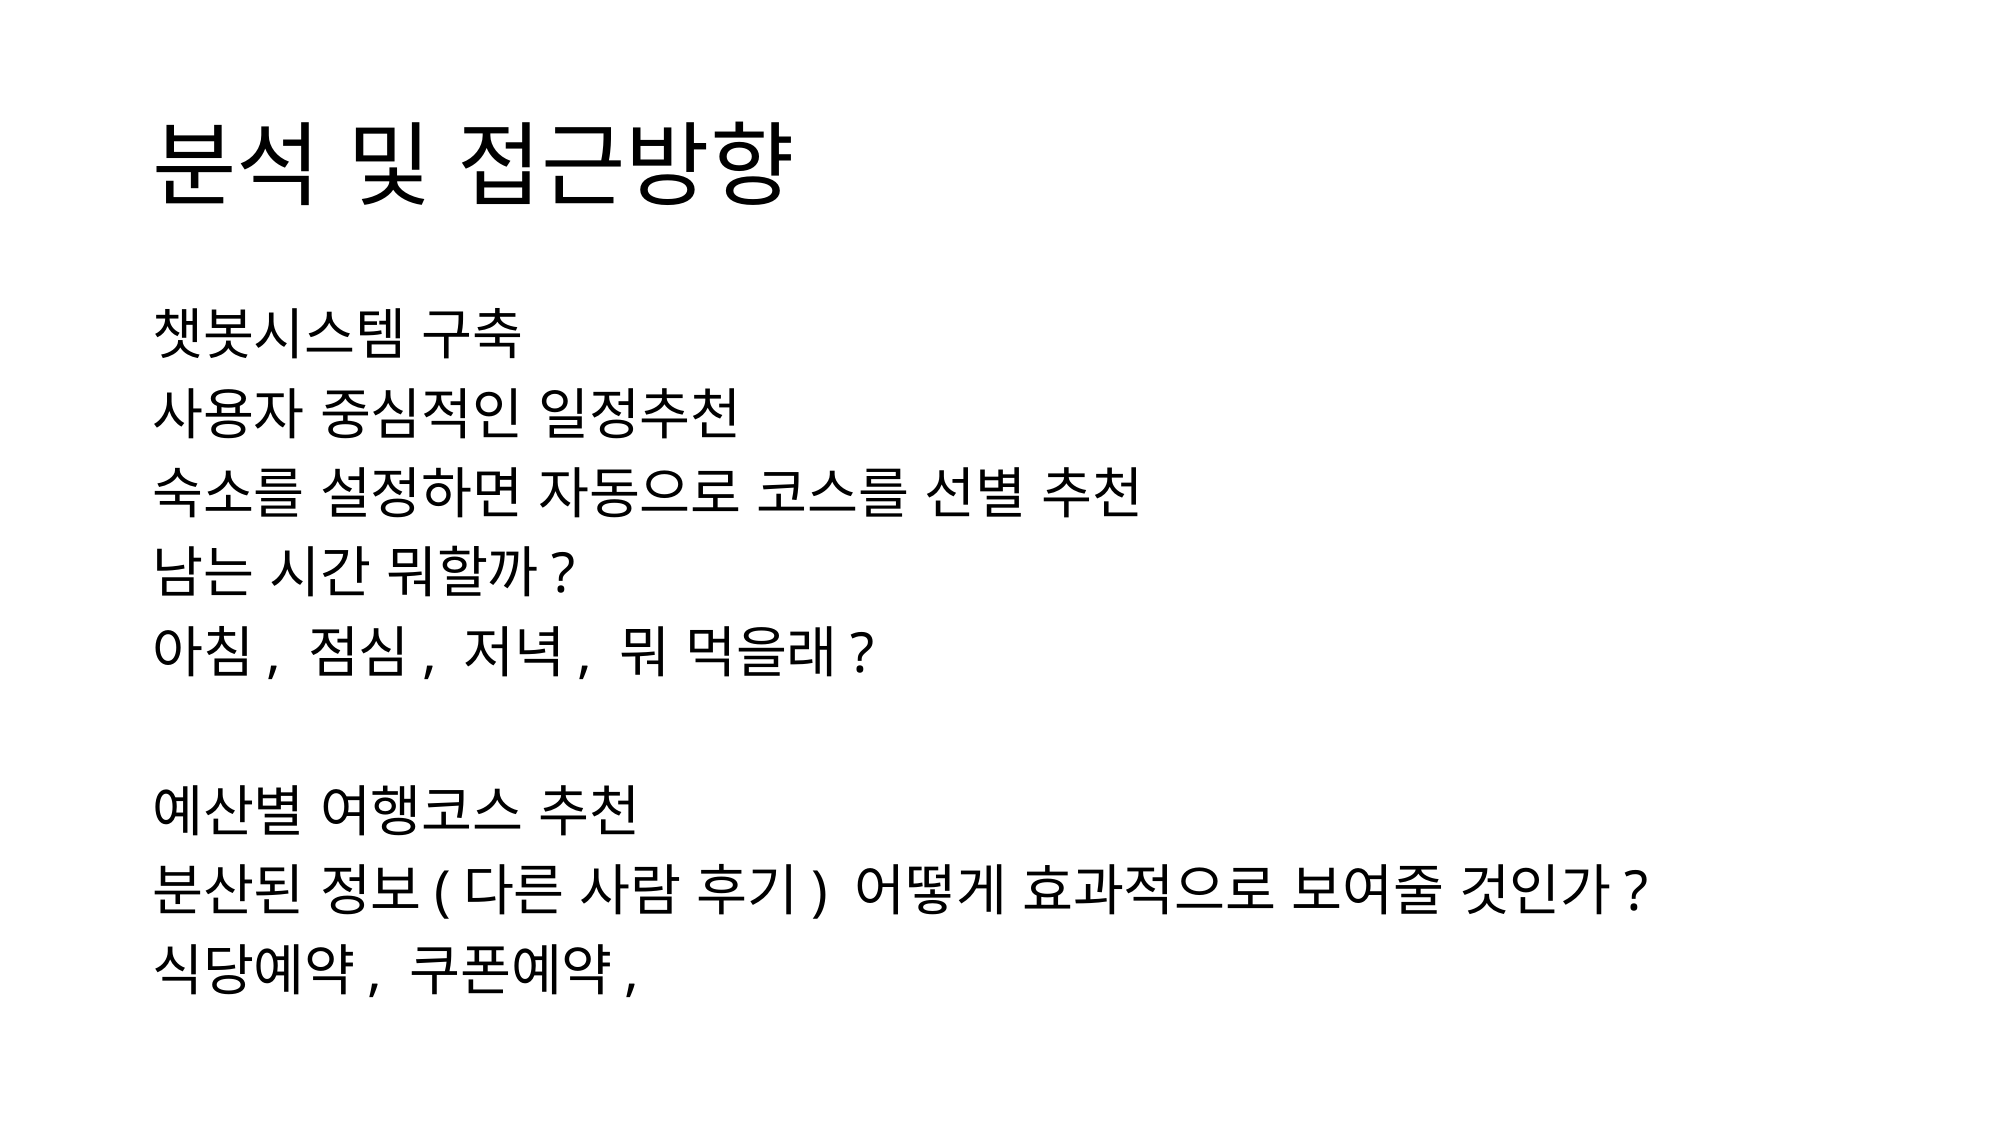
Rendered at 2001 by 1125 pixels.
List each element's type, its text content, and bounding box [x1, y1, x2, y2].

title 분석 및 접근방향 [137, 59, 1863, 278]
list 챗봇시스템 구축 사용자 중심적인 일정추천 숙소를 설정하면 자동으로 코스를 선별 추천 남는 시간 뭐할까? 아침, 점심, 저녁, 뭐 먹을래? 예산별 여행코스 추천 분산된 정보(다른 사람 후기) 어떻게 효과적으로 보여줄 것인가? 식당예약, 쿠폰예약, [137, 299, 1863, 1014]
